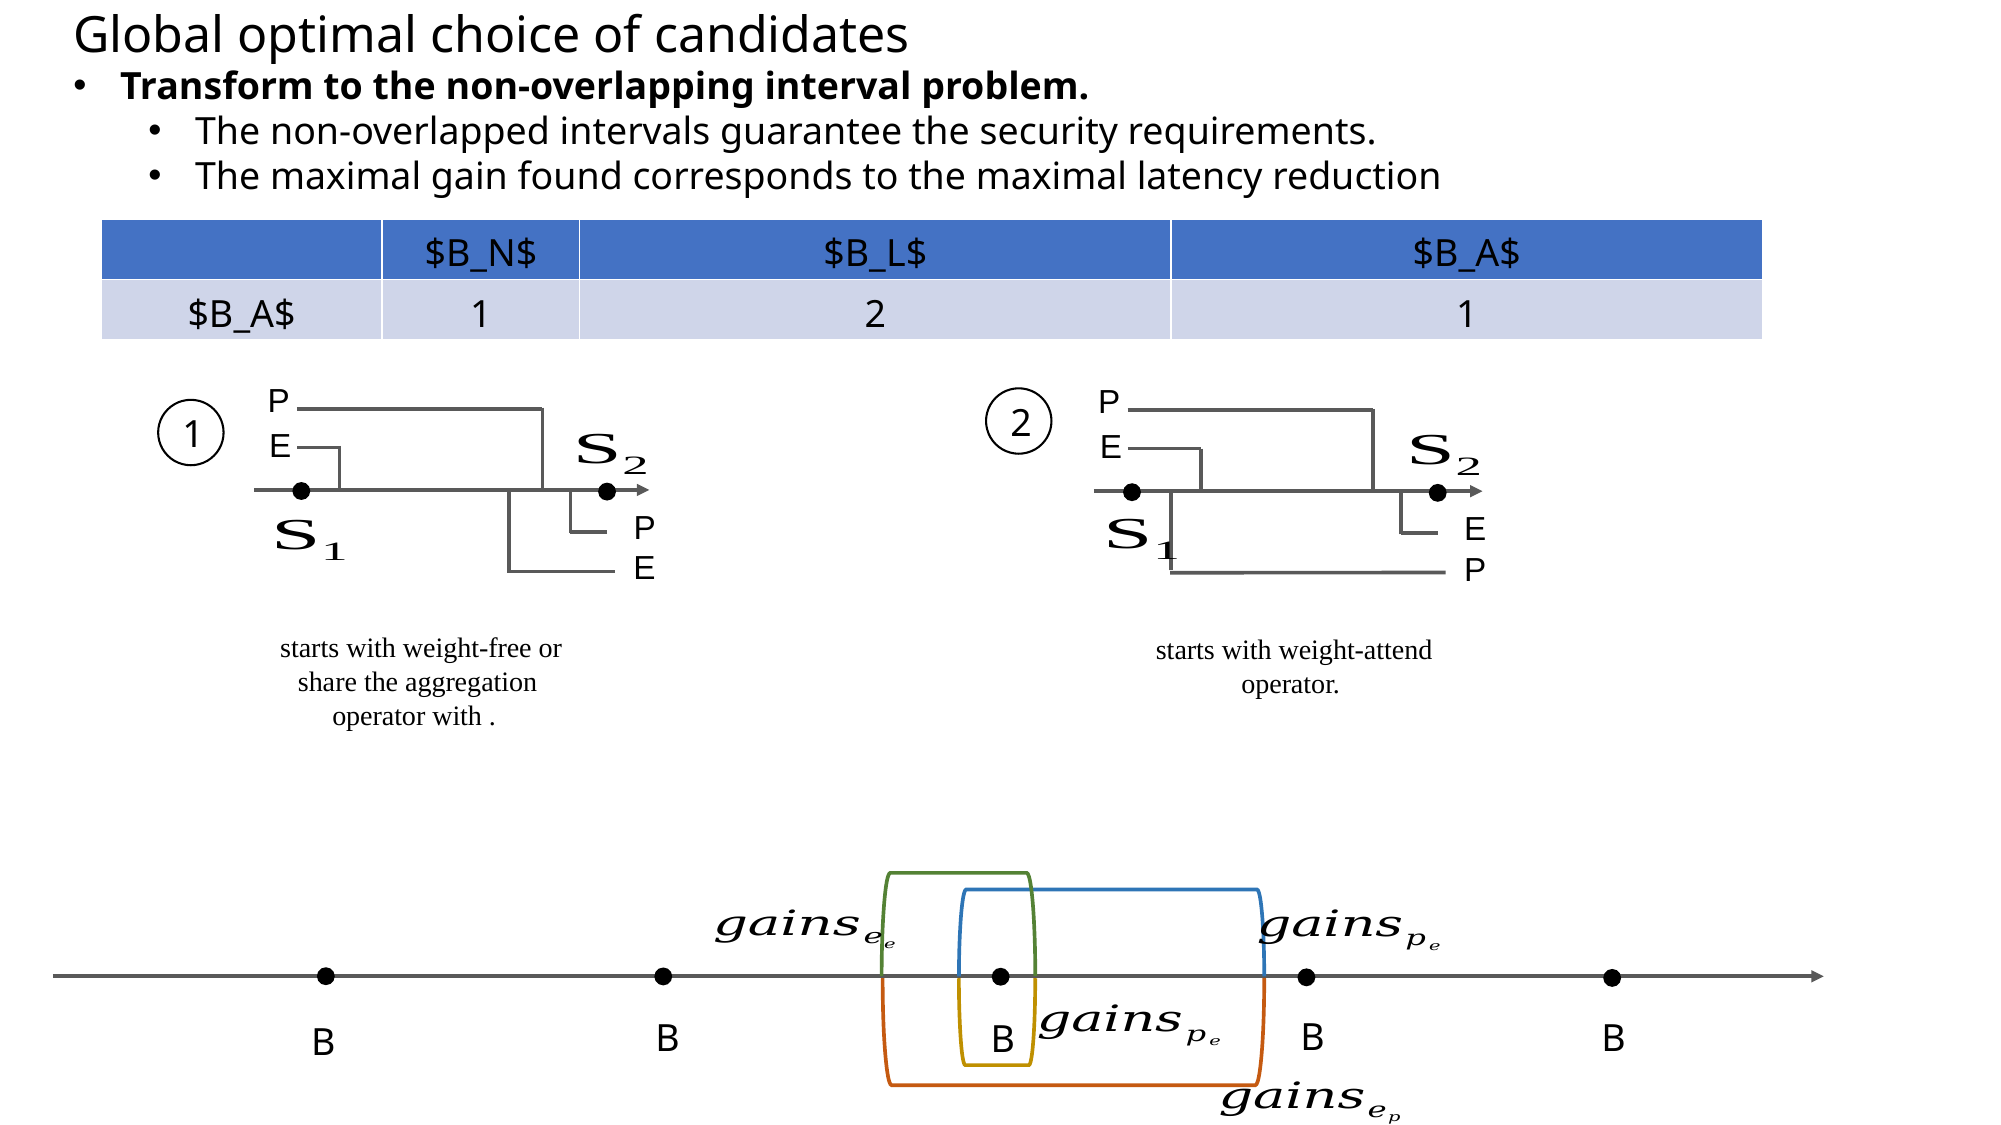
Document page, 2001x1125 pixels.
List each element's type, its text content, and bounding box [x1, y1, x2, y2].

table_header $B_N$ [383, 220, 579, 279]
text_box [991, 967, 1010, 976]
text_box [1297, 968, 1316, 976]
text_box Global optimal choice of candidates Transform to the non-overlapping interval problem. The non-overlapped intervals guarantee the security requirements. The maximal gain found corresponds to the maximal latency reduction [58, 0, 1862, 295]
text_box [1603, 968, 1621, 976]
text_box E [1449, 499, 1493, 540]
text_box E [254, 416, 298, 472]
text_box E [1085, 418, 1129, 473]
text_box [1123, 483, 1141, 491]
text_box [292, 482, 310, 489]
text_box B [296, 1010, 534, 1071]
text_box B [1285, 1005, 1523, 1066]
text_box P [1083, 373, 1127, 428]
table_header $B_L$ [580, 220, 1170, 279]
text_box [292, 491, 311, 500]
table_header $B_A$ [1172, 220, 1762, 279]
text_box [881, 872, 1036, 976]
text_box [316, 967, 335, 976]
table_cell 2 [580, 280, 1170, 339]
table_cell 1 [383, 280, 579, 339]
text_box [598, 482, 616, 489]
table_cell $B_A$ [102, 280, 381, 339]
text_box [1032, 888, 1265, 976]
table_cell 1 [1172, 280, 1762, 339]
text_box 2 [985, 387, 1053, 455]
text_box P [1449, 540, 1493, 596]
text_box [991, 977, 1010, 986]
text_box [1297, 977, 1316, 987]
text_box [598, 491, 617, 501]
table_header [102, 220, 381, 279]
text_box [1429, 483, 1447, 491]
text_box [317, 977, 335, 986]
text_box B [1586, 1006, 1824, 1067]
text_box P [618, 498, 663, 539]
text_box P [252, 372, 297, 427]
text_box [654, 967, 673, 976]
text_box [1428, 492, 1447, 502]
text_box B [640, 1006, 705, 1067]
text_box [1603, 977, 1622, 987]
text_box E [618, 539, 663, 594]
text_box [654, 977, 673, 986]
text_box 1 [157, 398, 225, 467]
text_box [1123, 492, 1141, 502]
text_box [882, 978, 1265, 1086]
